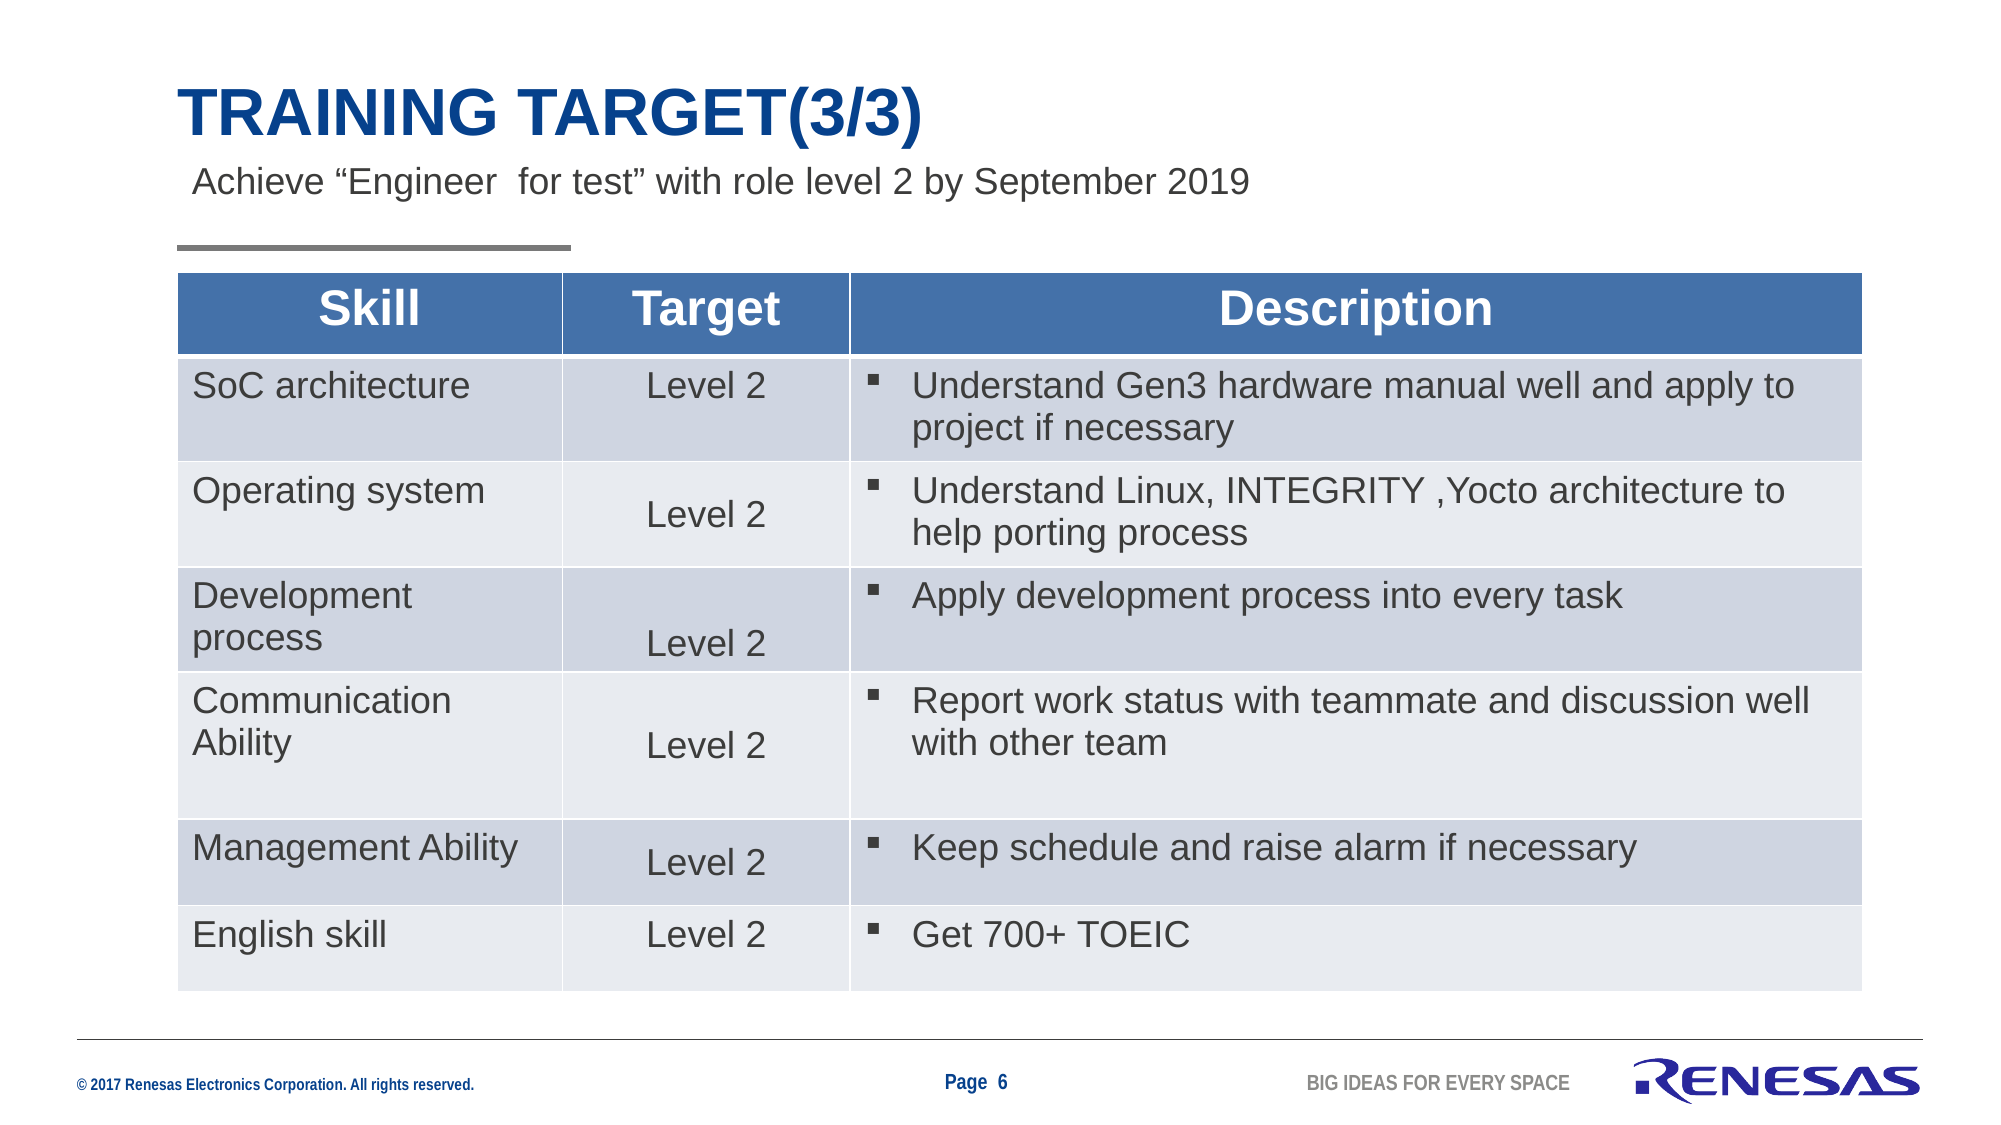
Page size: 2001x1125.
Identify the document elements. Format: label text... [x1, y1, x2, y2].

table_cell Understand Gen3 hardware manual well and apply to project if necessary [851, 359, 1862, 461]
table_cell Level 2 [563, 673, 849, 818]
table_cell Development process [178, 568, 562, 671]
table_cell Report work status with teammate and discussion well with other team [851, 673, 1862, 818]
table_cell Keep schedule and raise alarm if necessary [851, 820, 1862, 905]
table_header Description [851, 273, 1862, 354]
table_cell Get 700+ TOEIC [851, 906, 1862, 991]
text_box Achieve “Engineer for test” with role level 2 by September 2019 [177, 149, 1625, 255]
table_cell Level 2 [563, 359, 849, 461]
table_cell SoC architecture [178, 359, 562, 461]
picture [1631, 1056, 1923, 1106]
table_cell Level 2 [563, 820, 849, 905]
table_cell Level 2 [563, 462, 849, 566]
slide_number Page 6 [944, 1067, 1056, 1095]
table_cell Understand Linux, INTEGRITY ,Yocto architecture to help porting process [851, 462, 1862, 566]
table_cell Apply development process into every task [851, 568, 1862, 671]
table_header Target [563, 273, 849, 354]
table_cell English skill [178, 906, 562, 991]
table_cell Management Ability [178, 820, 562, 905]
table_cell Level 2 [563, 906, 849, 991]
table_cell Operating system [178, 462, 562, 566]
table_cell Communication Ability [178, 673, 562, 818]
table_cell Level 2 [563, 568, 849, 671]
title Training target(3/3) [177, 77, 1654, 150]
table_header Skill [178, 273, 562, 354]
